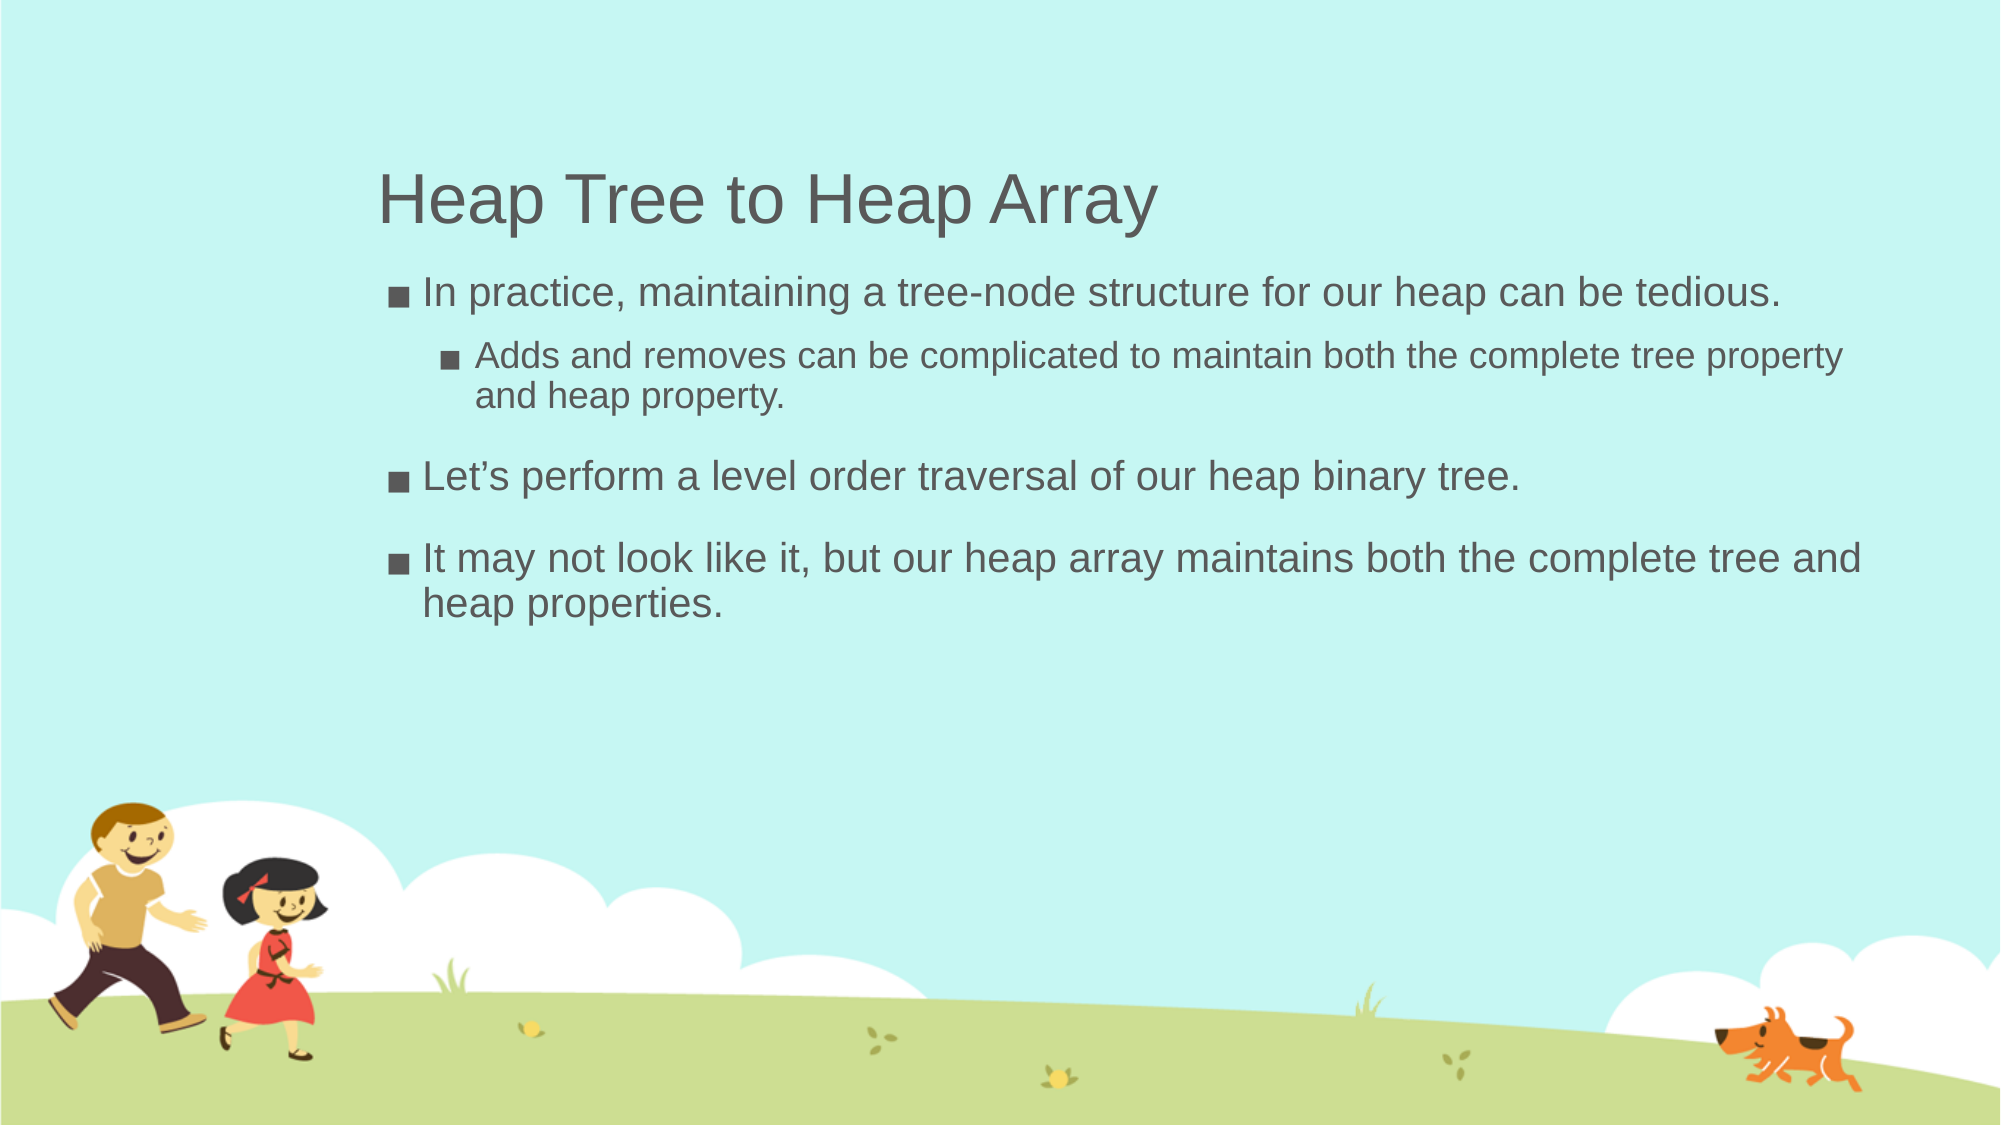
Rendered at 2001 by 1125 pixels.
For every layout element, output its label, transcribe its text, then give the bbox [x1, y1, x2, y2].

picture [0, 0, 2001, 1125]
title Heap Tree to Heap Array [362, 50, 1900, 247]
list In practice, maintaining a tree-node structure for our heap can be tedious. Adds and removes can be complicated to maintain both the complete tree property and heap property. Let’s perform a level order traversal of our heap binary tree. It may not look like it, but our heap array maintains both the complete tree and heap properties. [362, 262, 1900, 938]
